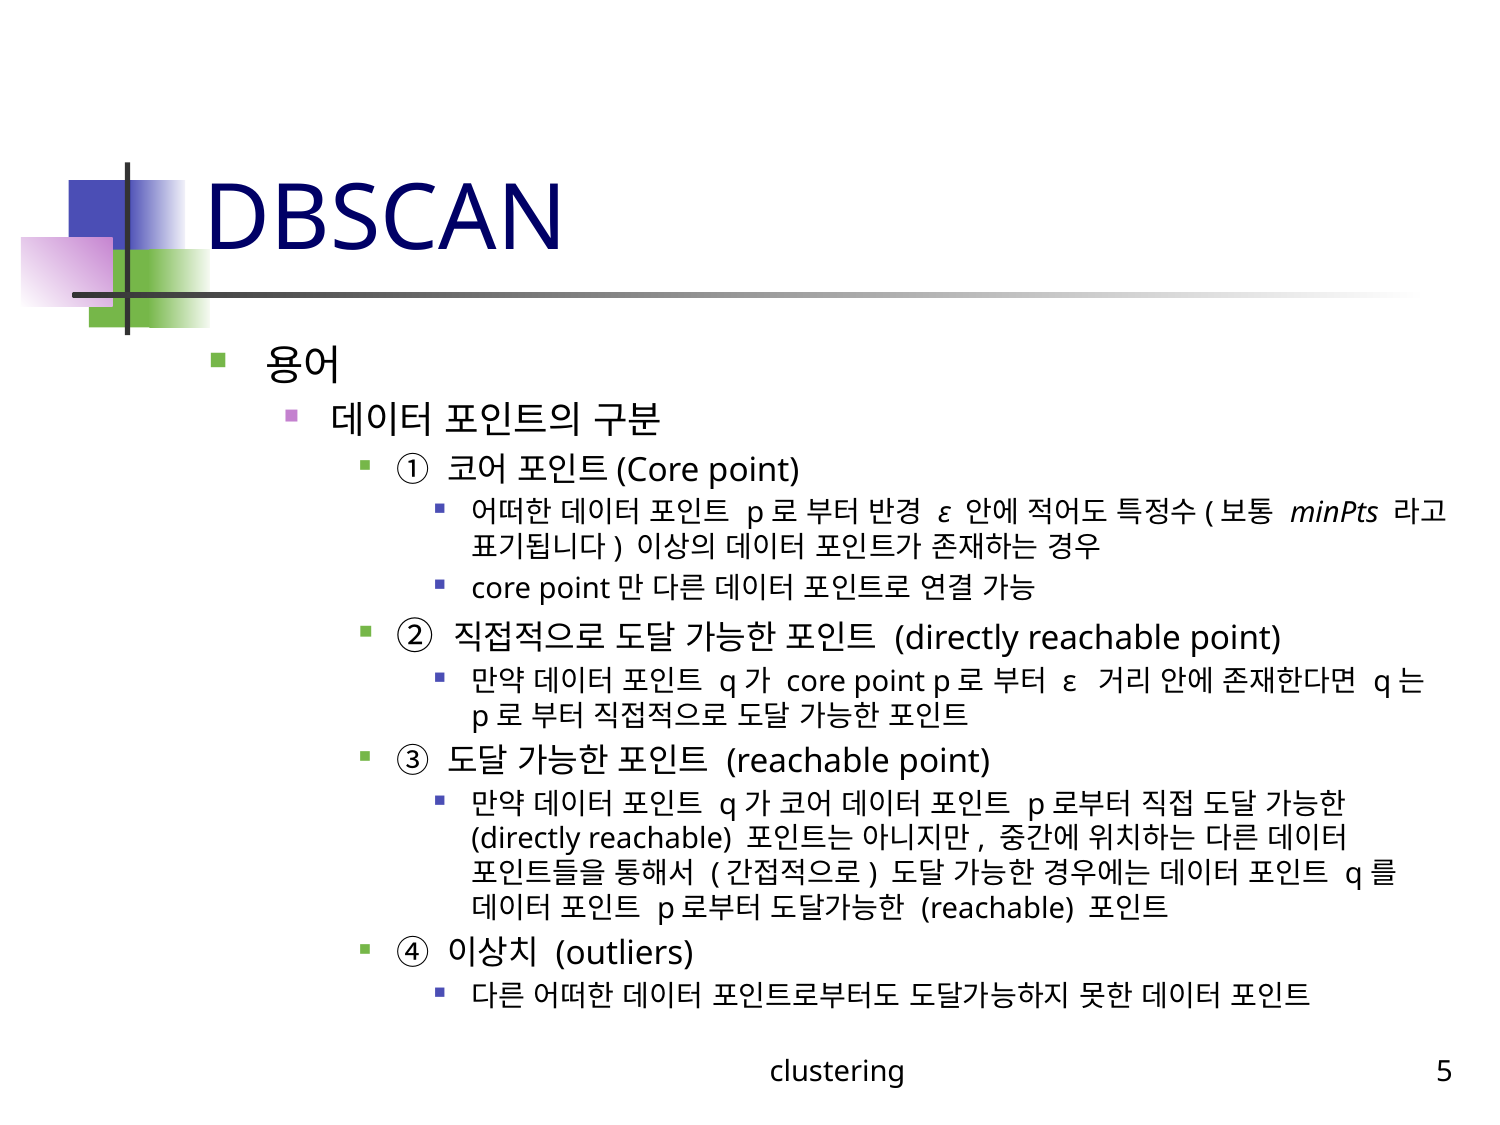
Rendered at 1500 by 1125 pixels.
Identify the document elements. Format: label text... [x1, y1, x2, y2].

slide_number 5 [1155, 1024, 1468, 1100]
list 용어 데이터 포인트의 구분 ① 코어 포인트(Core point) 어떠한 데이터 포인트 p로 부터 반경 ε 안에 적어도 특정수(보통 minPts 라고 표기됩니다) 이상의 데이터 포인트가 존재하는 경우 core point만 다른 데이터 포인트로 연결 가능 ② 직접적으로 도달 가능한 포인트 (directly reachable point) 만약 데이터 포인트 q가 core point p로 부터 ε 거리 안에 존재한다면 q는 p로 부터 직접적으로 도달 가능한 포인트 ③ 도달 가능한 포인트 (reachable point) 만약 데이터 포인트 q가 코어 데이터 포인트 p로부터 직접 도달 가능한 (directly reachable) 포인트는 아니지만, 중간에 위치하는 다른 데이터 포인트들을 통해서 (간접적으로) 도달 가능한 경우에는 데이터 포인트 q를 데이터 포인트 p로부터 도달가능한 (reachable) 포인트 ④ 이상치 (outliers) 다른 어떠한 데이터 포인트로부터도 도달가능하지 못한 데이터 포인트 [193, 331, 1469, 1006]
footer clustering [600, 1024, 1075, 1100]
title DBSCAN [188, 35, 1468, 275]
